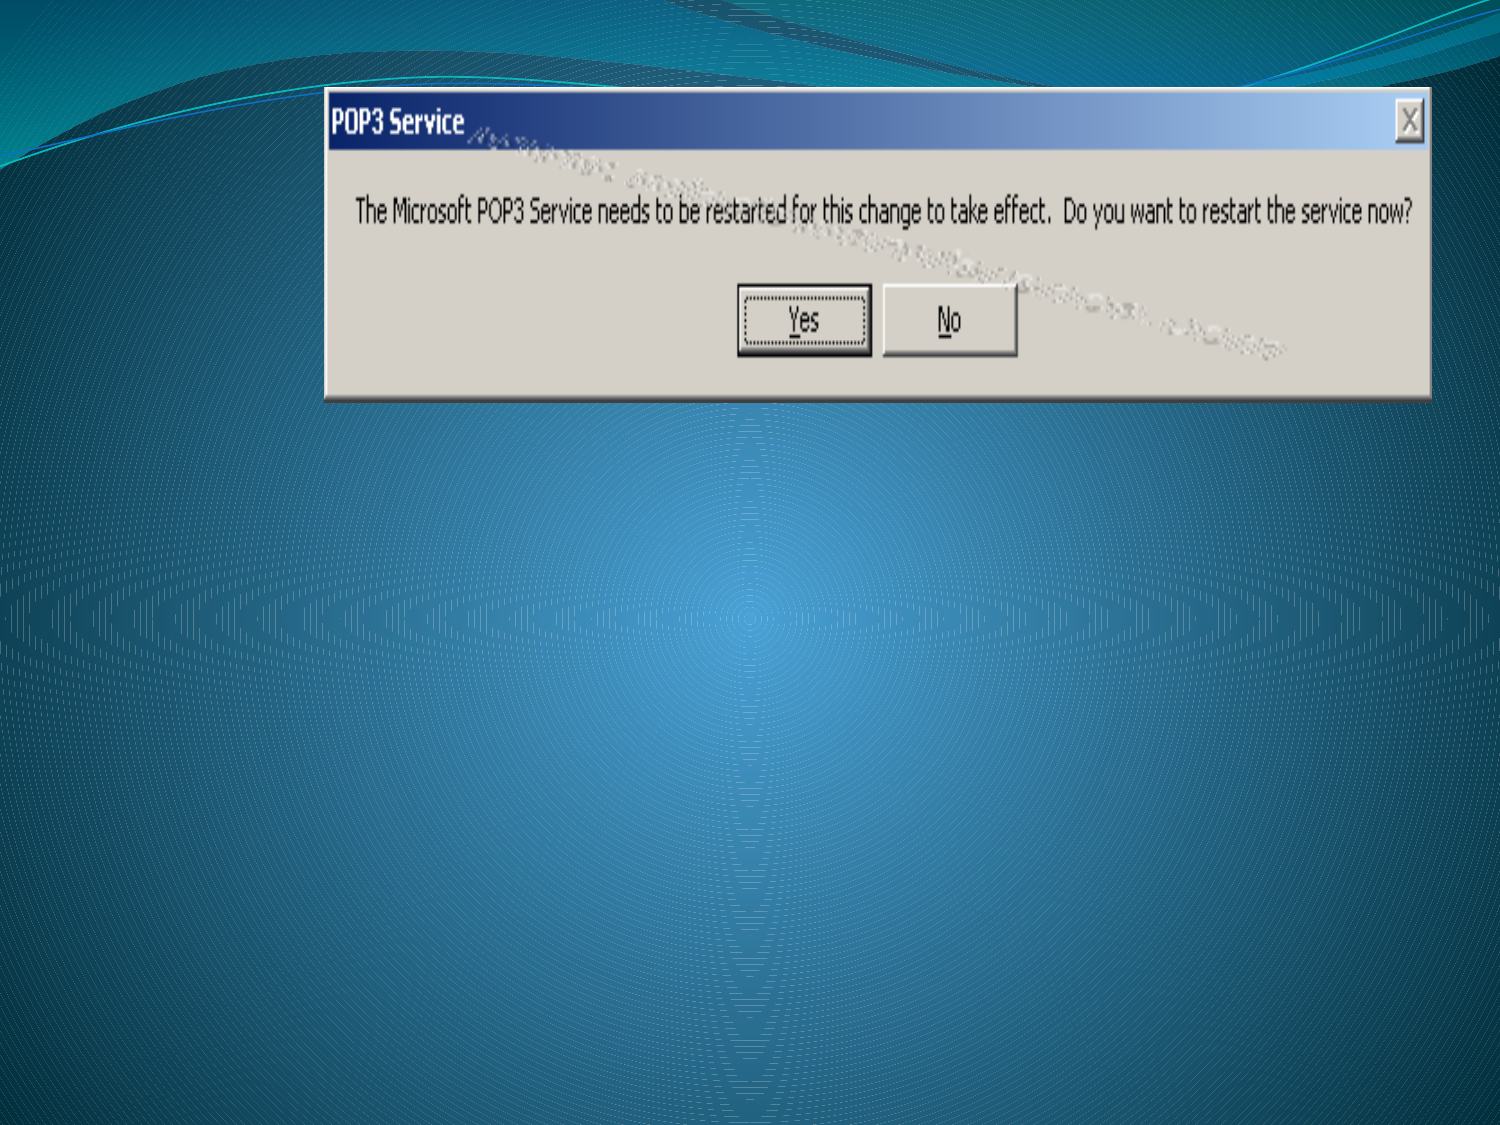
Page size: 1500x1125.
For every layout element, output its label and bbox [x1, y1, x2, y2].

picture [324, 87, 1432, 403]
